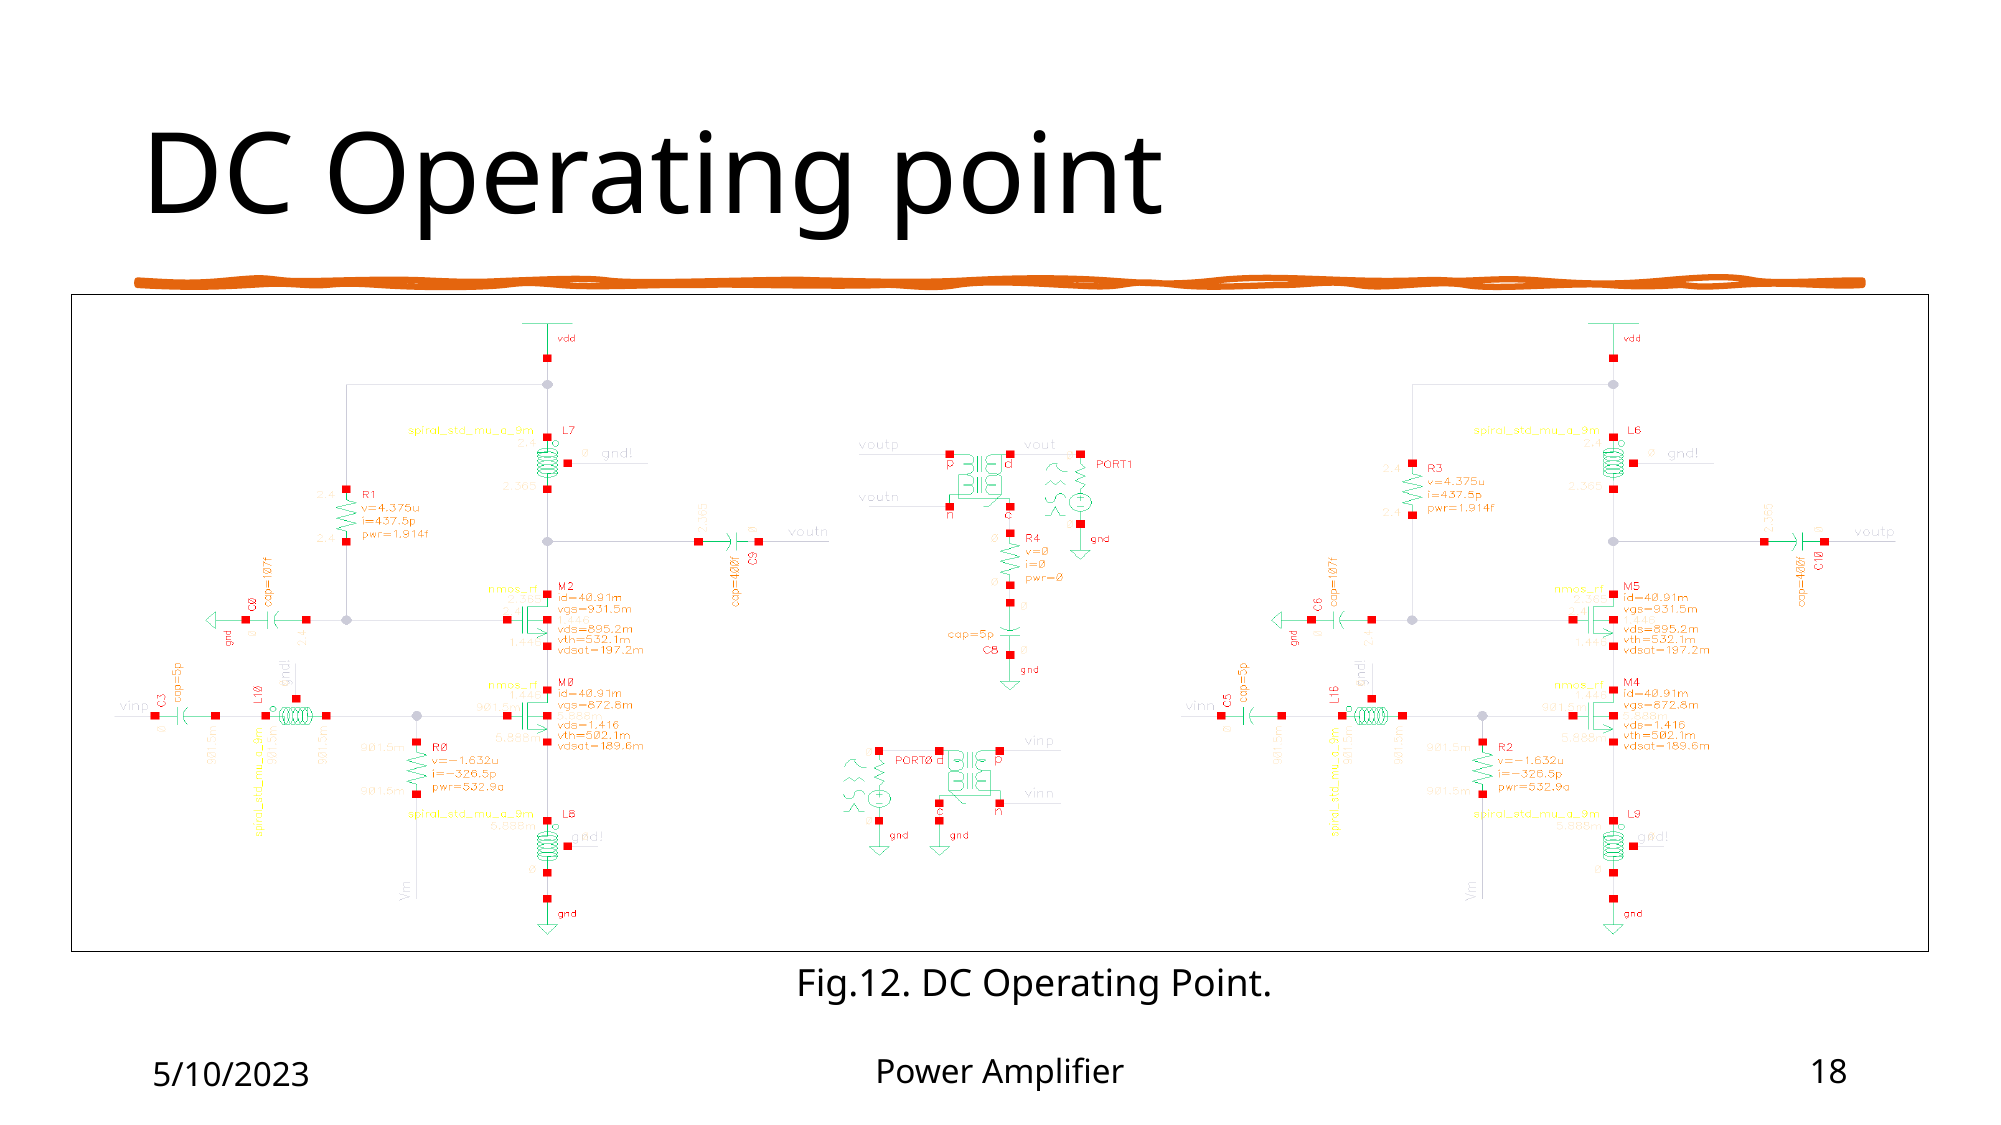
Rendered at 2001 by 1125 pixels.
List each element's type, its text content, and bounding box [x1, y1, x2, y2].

slide_number 18 [1412, 1042, 1863, 1103]
title DC Operating point [126, 59, 1851, 278]
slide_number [137, 1042, 588, 1103]
text_box Fig.12. DC Operating Point. [746, 952, 1323, 1012]
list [71, 294, 1929, 952]
footer Power Amplifier [662, 1042, 1338, 1103]
